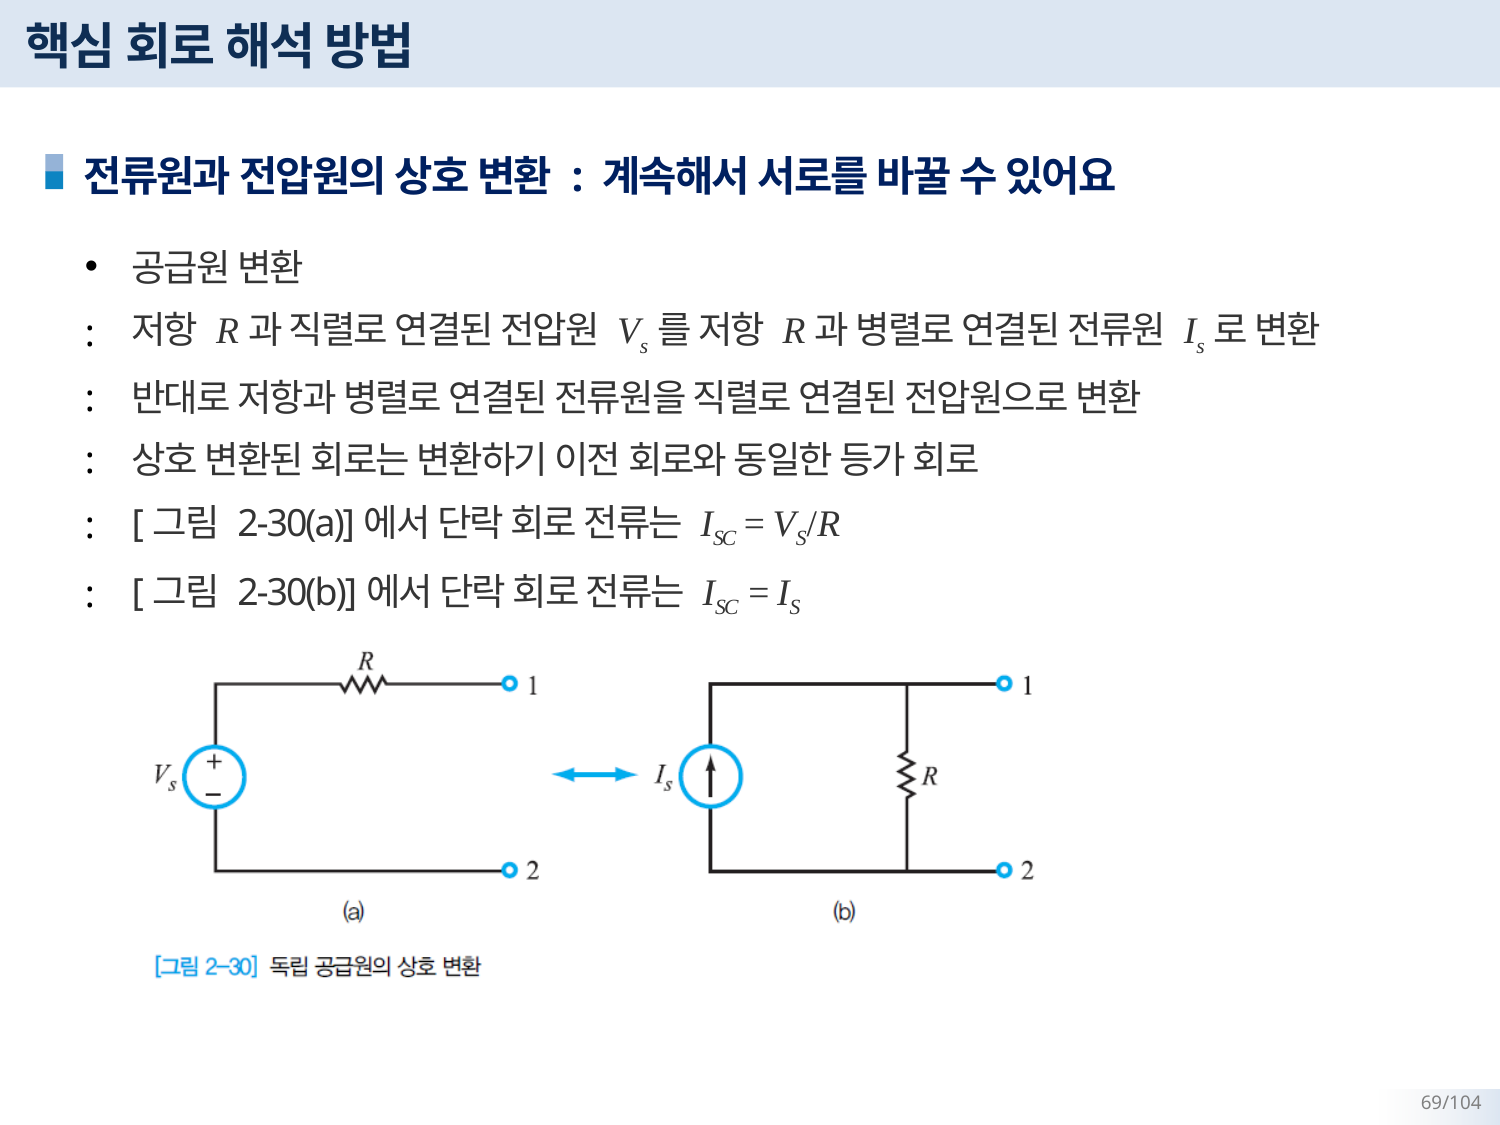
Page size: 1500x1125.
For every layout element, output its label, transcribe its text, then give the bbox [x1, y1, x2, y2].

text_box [45, 136, 1450, 204]
title 핵심 회로 해석 방법 [10, 5, 1288, 84]
text_box 공급원 변환 저항 R과 직렬로 연결된 전압원 Vs를 저항 R과 병렬로 연결된 전류원 Is로 변환 반대로 저항과 병렬로 연결된 전류원을 직렬로 연결된 전압원으로 변환 상호 변환된 회로는 변환하기 이전 회로와 동일한 등가 회로 [그림 2-30(a)]에서 단락 회로 전류는 ISC = VS/R [그림 2-30(b)]에서 단락 회로 전류는 ISC = IS [70, 231, 1447, 999]
picture [135, 641, 1058, 987]
